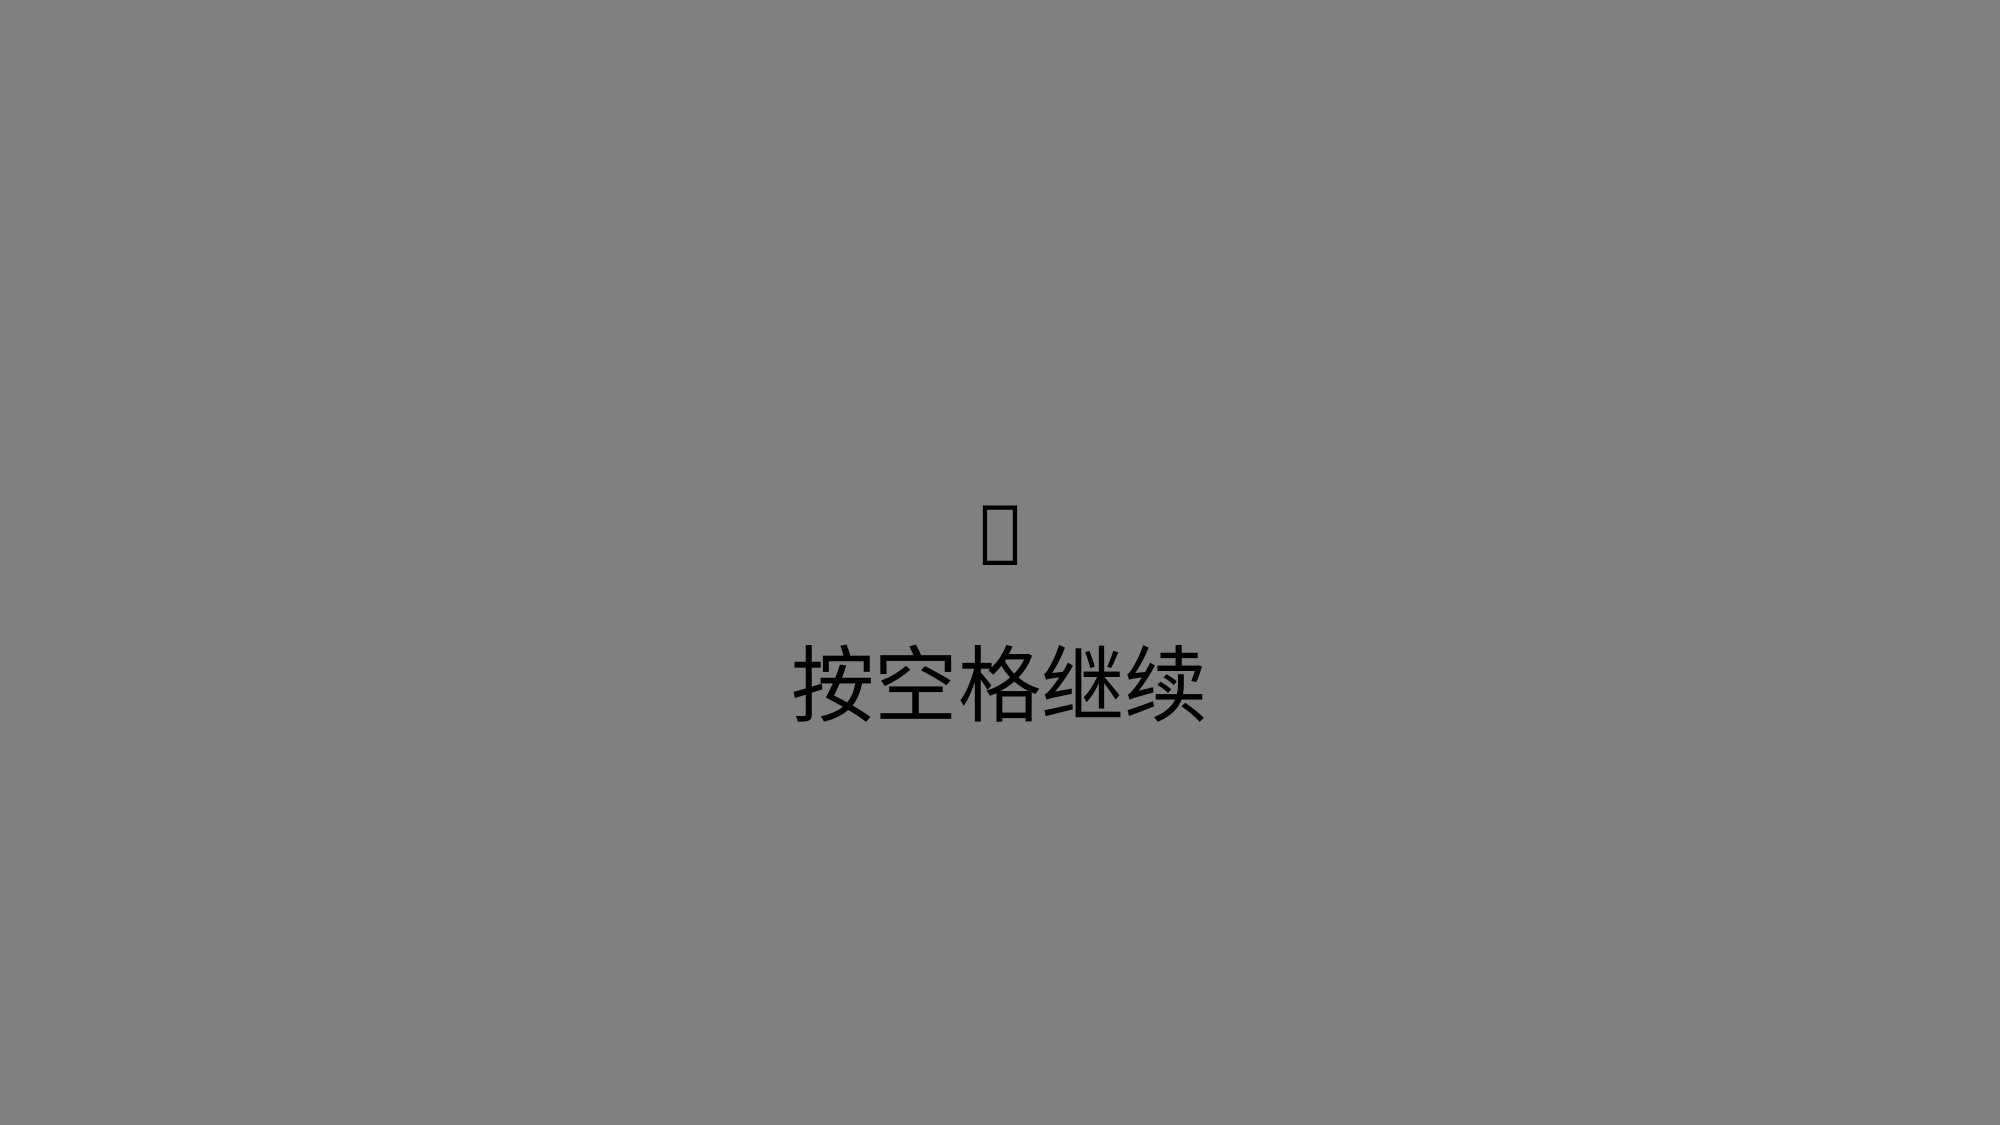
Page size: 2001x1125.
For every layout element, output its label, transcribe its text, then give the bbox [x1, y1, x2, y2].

text_box ✅ 按空格继续 [195, 424, 1805, 740]
